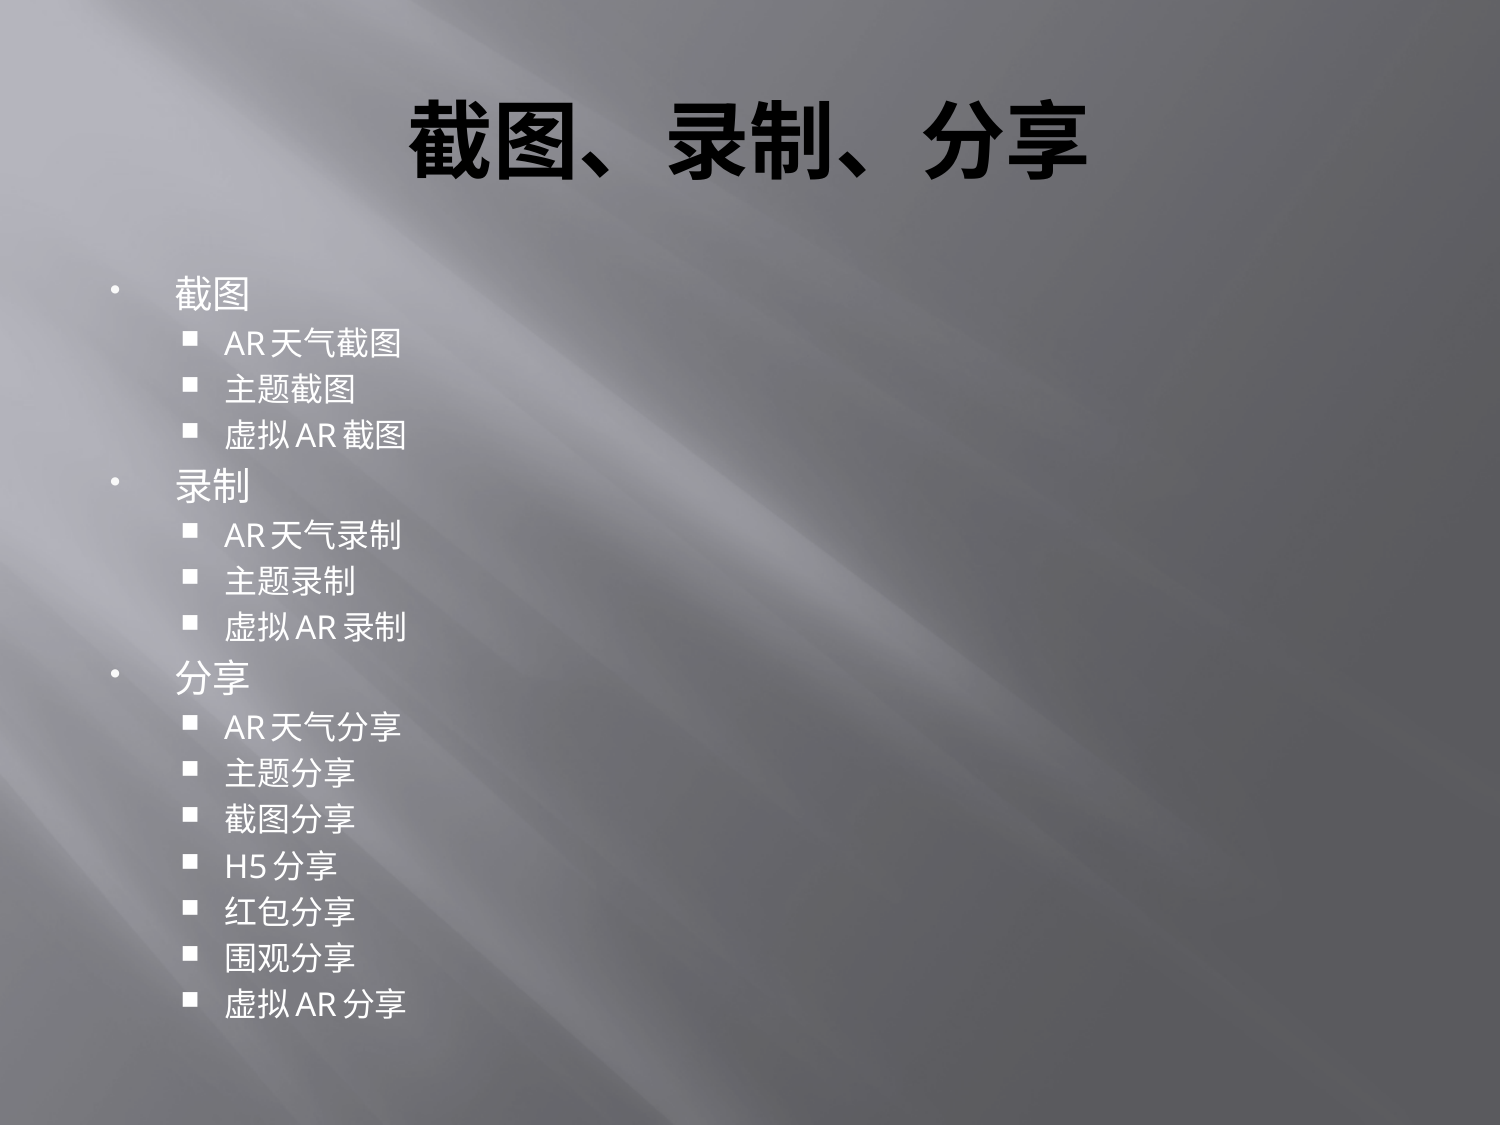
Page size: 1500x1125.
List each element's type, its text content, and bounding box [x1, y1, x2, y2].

title 截图、录制、分享 [75, 45, 1425, 233]
list 截图 AR天气截图 主题截图 虚拟AR截图 录制 AR天气录制 主题录制 虚拟AR录制 分享 AR天气分享 主题分享 截图分享 H5分享 红包分享 围观分享 虚拟AR分享 [75, 262, 1425, 1035]
